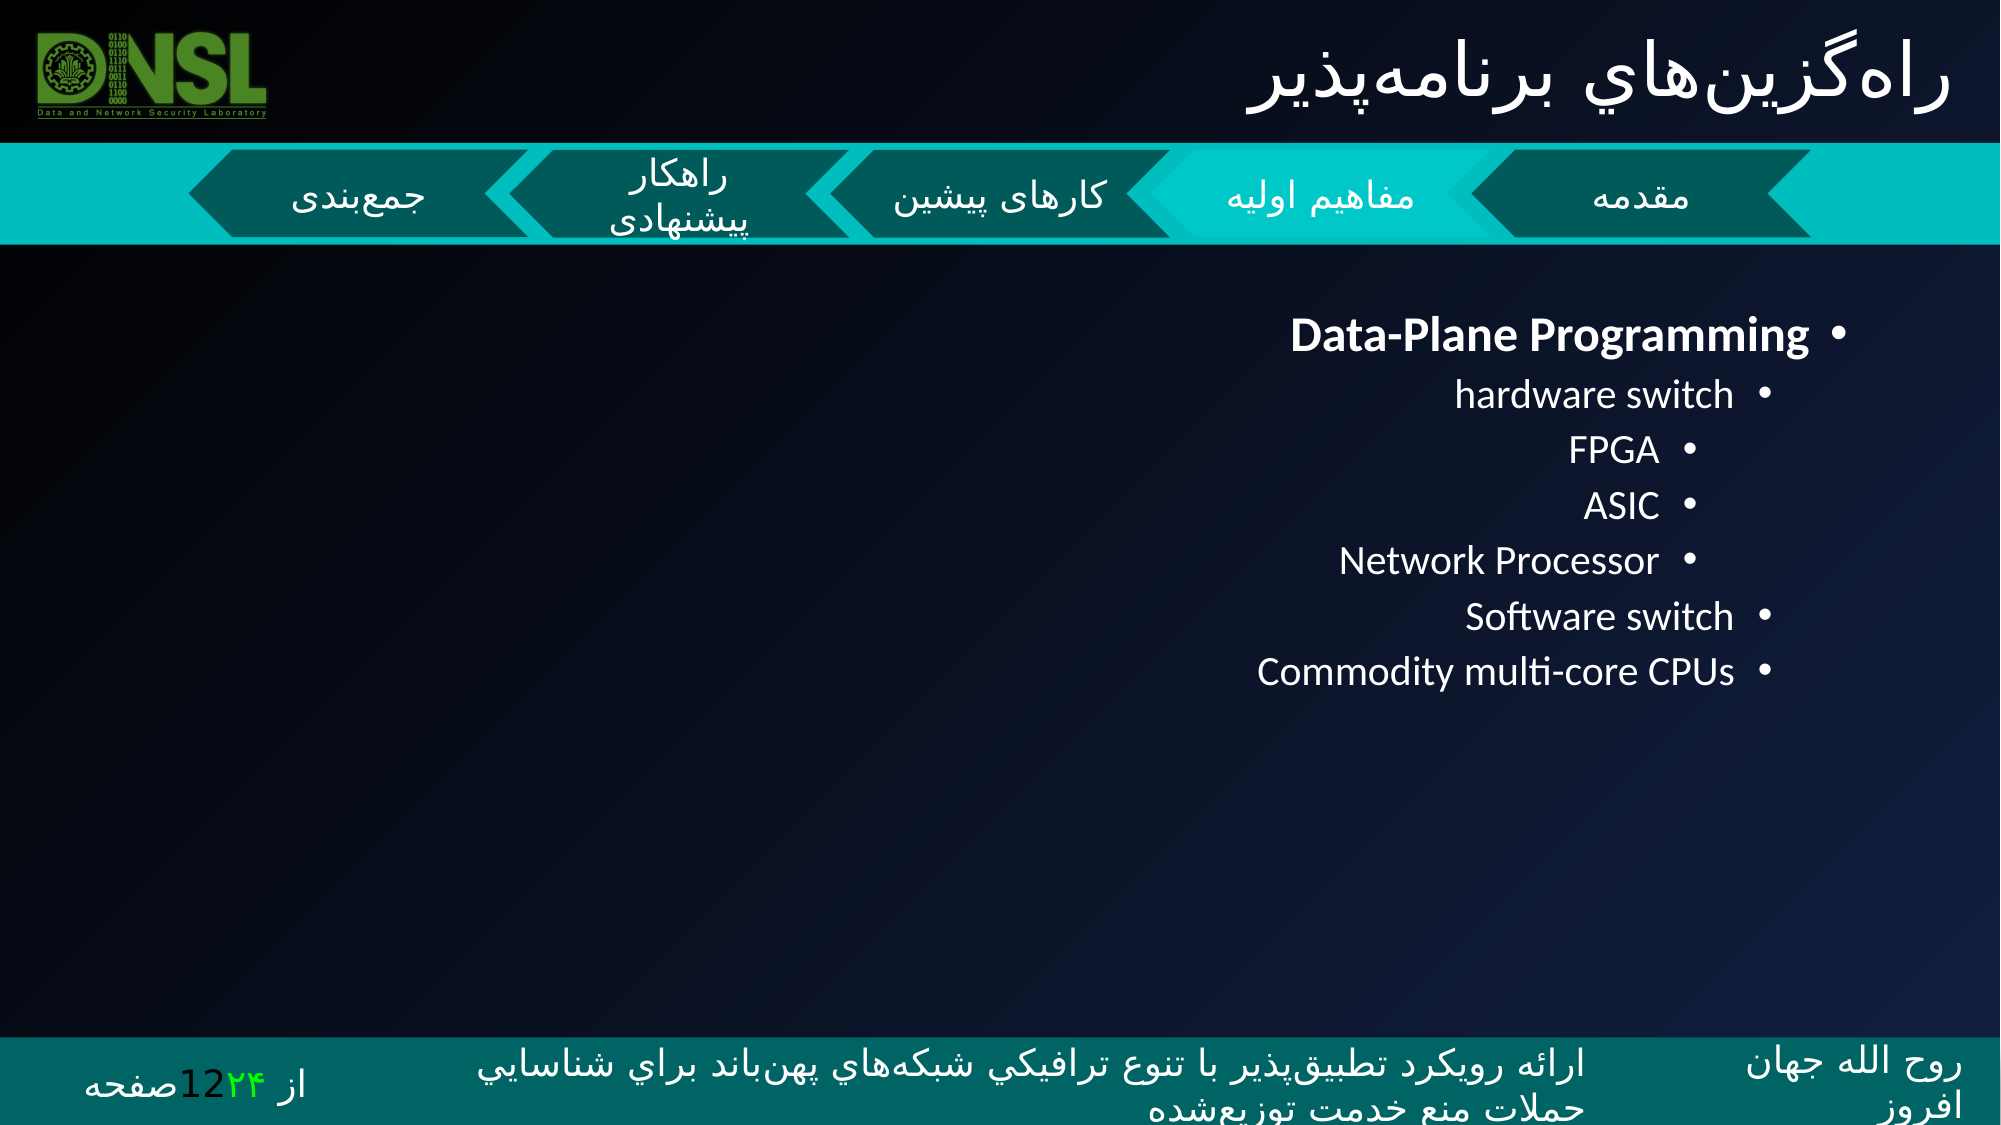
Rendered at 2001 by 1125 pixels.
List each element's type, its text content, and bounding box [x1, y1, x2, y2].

list راه‌گزين‌هاي برنامه‌پذير [1222, 13, 1969, 132]
list Data-Plane Programming hardware switch FPGA ASIC Network Processor Software switch Commodity multi-core CPUs [137, 300, 1863, 1015]
